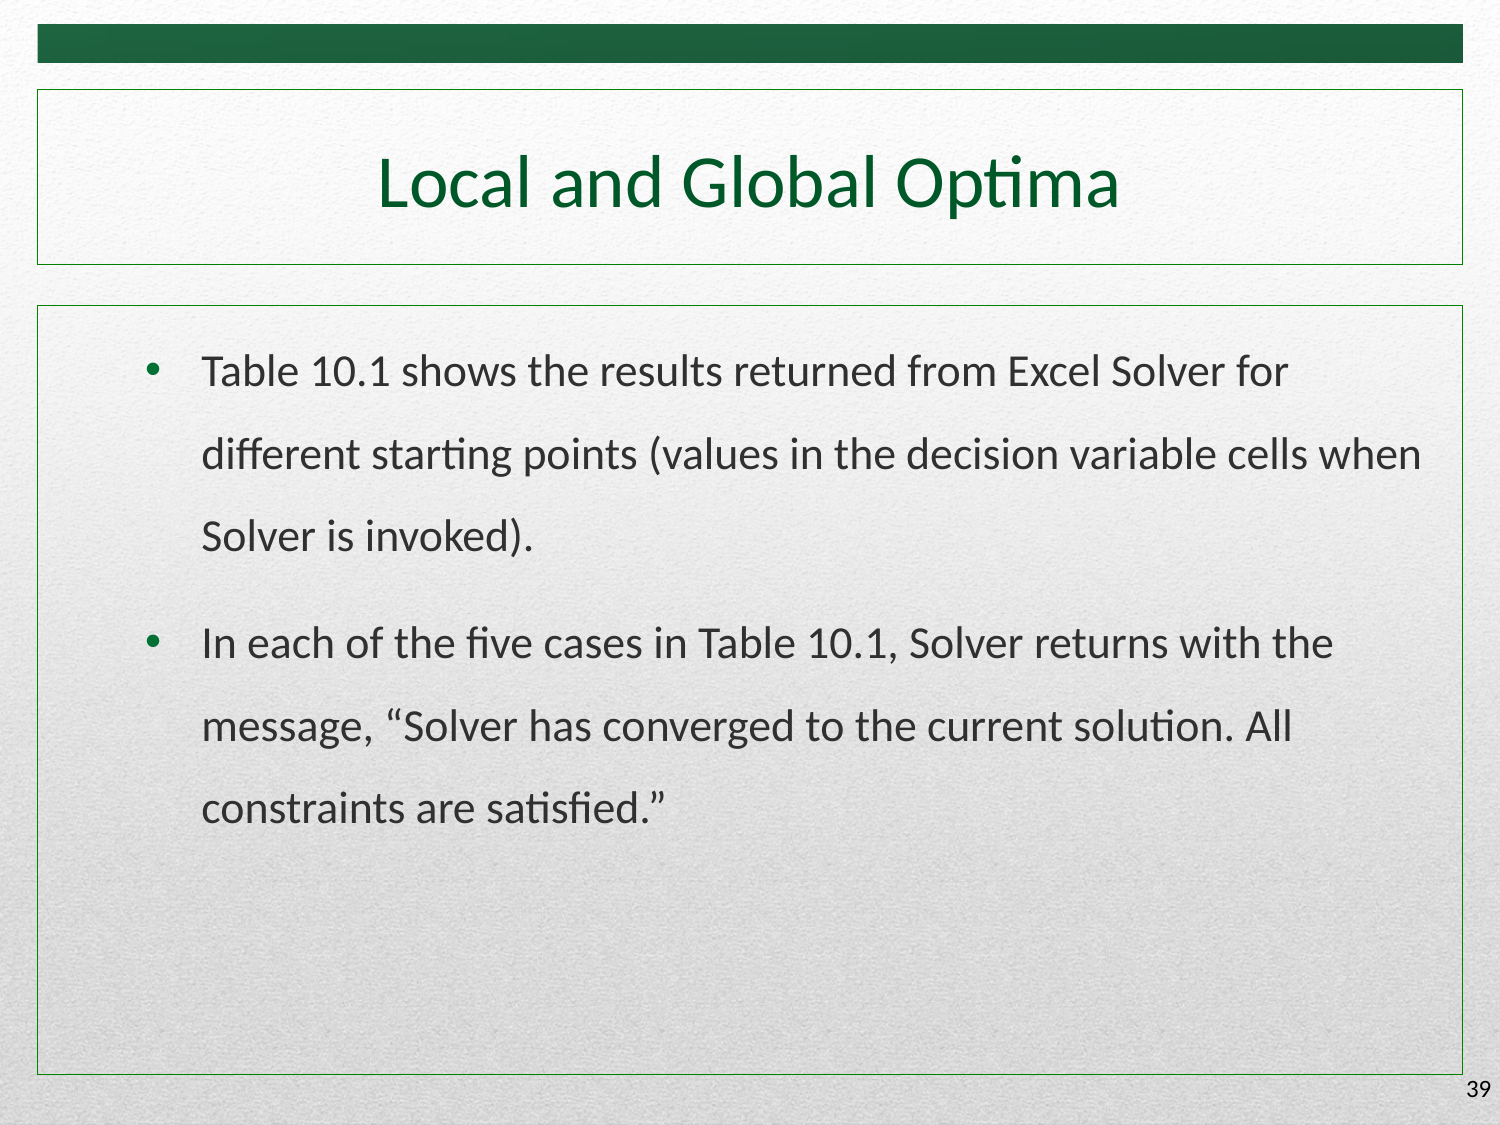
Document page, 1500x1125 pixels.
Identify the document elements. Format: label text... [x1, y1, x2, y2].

picture [37, 24, 1463, 63]
title Local and Global Optima [37, 89, 1463, 265]
list Table 10.1 shows the results returned from Excel Solver for different starting points (values in the decision variable cells when Solver is invoked). In each of the five cases in Table 10.1, Solver returns with the message, “Solver has converged to the current solution. All constraints are satisfied.” [37, 305, 1463, 1075]
slide_number 39 [1381, 1065, 1500, 1125]
